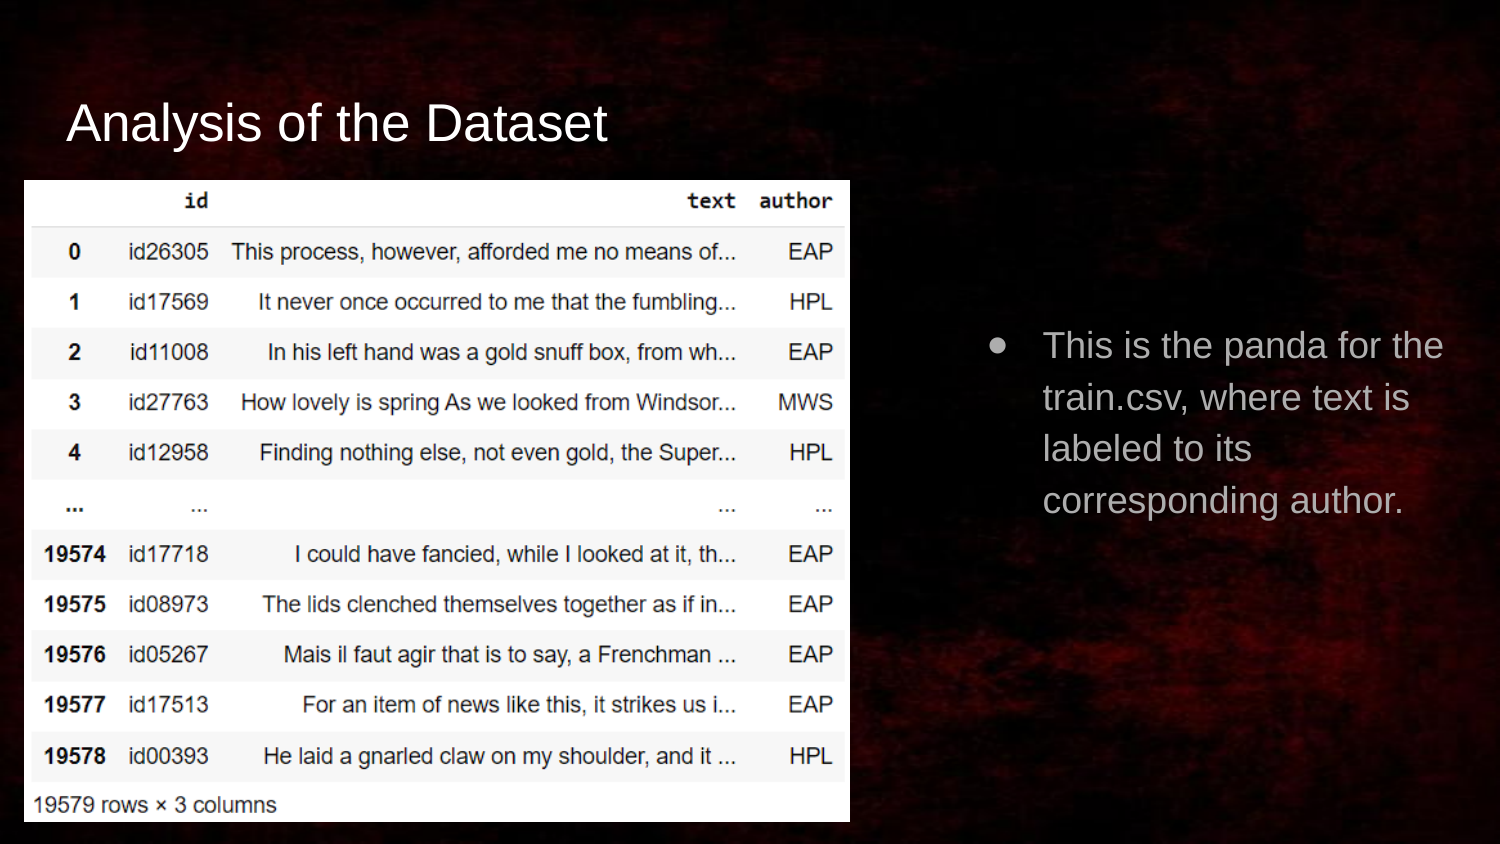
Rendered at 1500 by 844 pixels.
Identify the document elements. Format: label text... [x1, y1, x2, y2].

list This is the panda for the train.csv, where text is labeled to its corresponding author. [952, 299, 1461, 682]
title Analysis of the Dataset [51, 72, 1449, 167]
picture [0, 0, 1500, 844]
